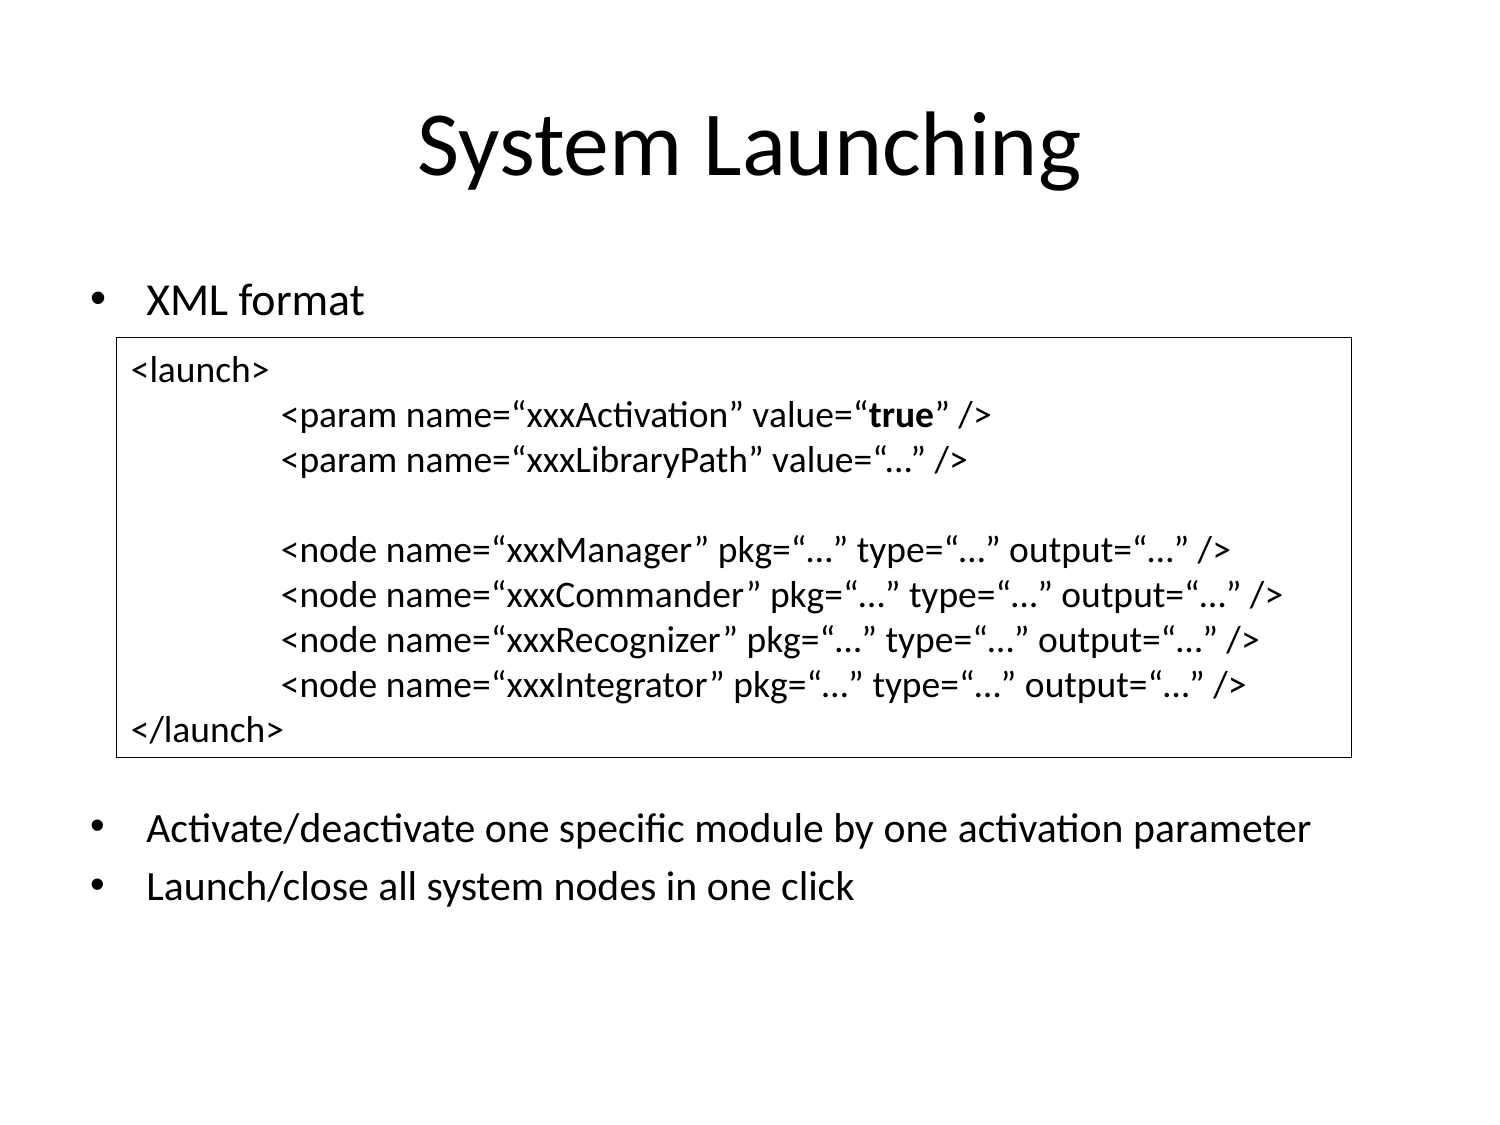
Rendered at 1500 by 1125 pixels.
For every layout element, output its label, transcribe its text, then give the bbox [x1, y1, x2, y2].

text_box <launch> <param name=“xxxActivation” value=“true” /> <param name=“xxxLibraryPath” value=“...” /> <node name=“xxxManager” pkg=“…” type=“…” output=“…” /> <node name=“xxxCommander” pkg=“…” type=“…” output=“…” /> <node name=“xxxRecognizer” pkg=“…” type=“…” output=“…” /> <node name=“xxxIntegrator” pkg=“…” type=“…” output=“…” /> </launch> [116, 337, 1352, 758]
title System Launching [75, 45, 1425, 233]
list XML format Activate/deactivate one specific module by one activation parameter Launch/close all system nodes in one click [75, 262, 1425, 1005]
